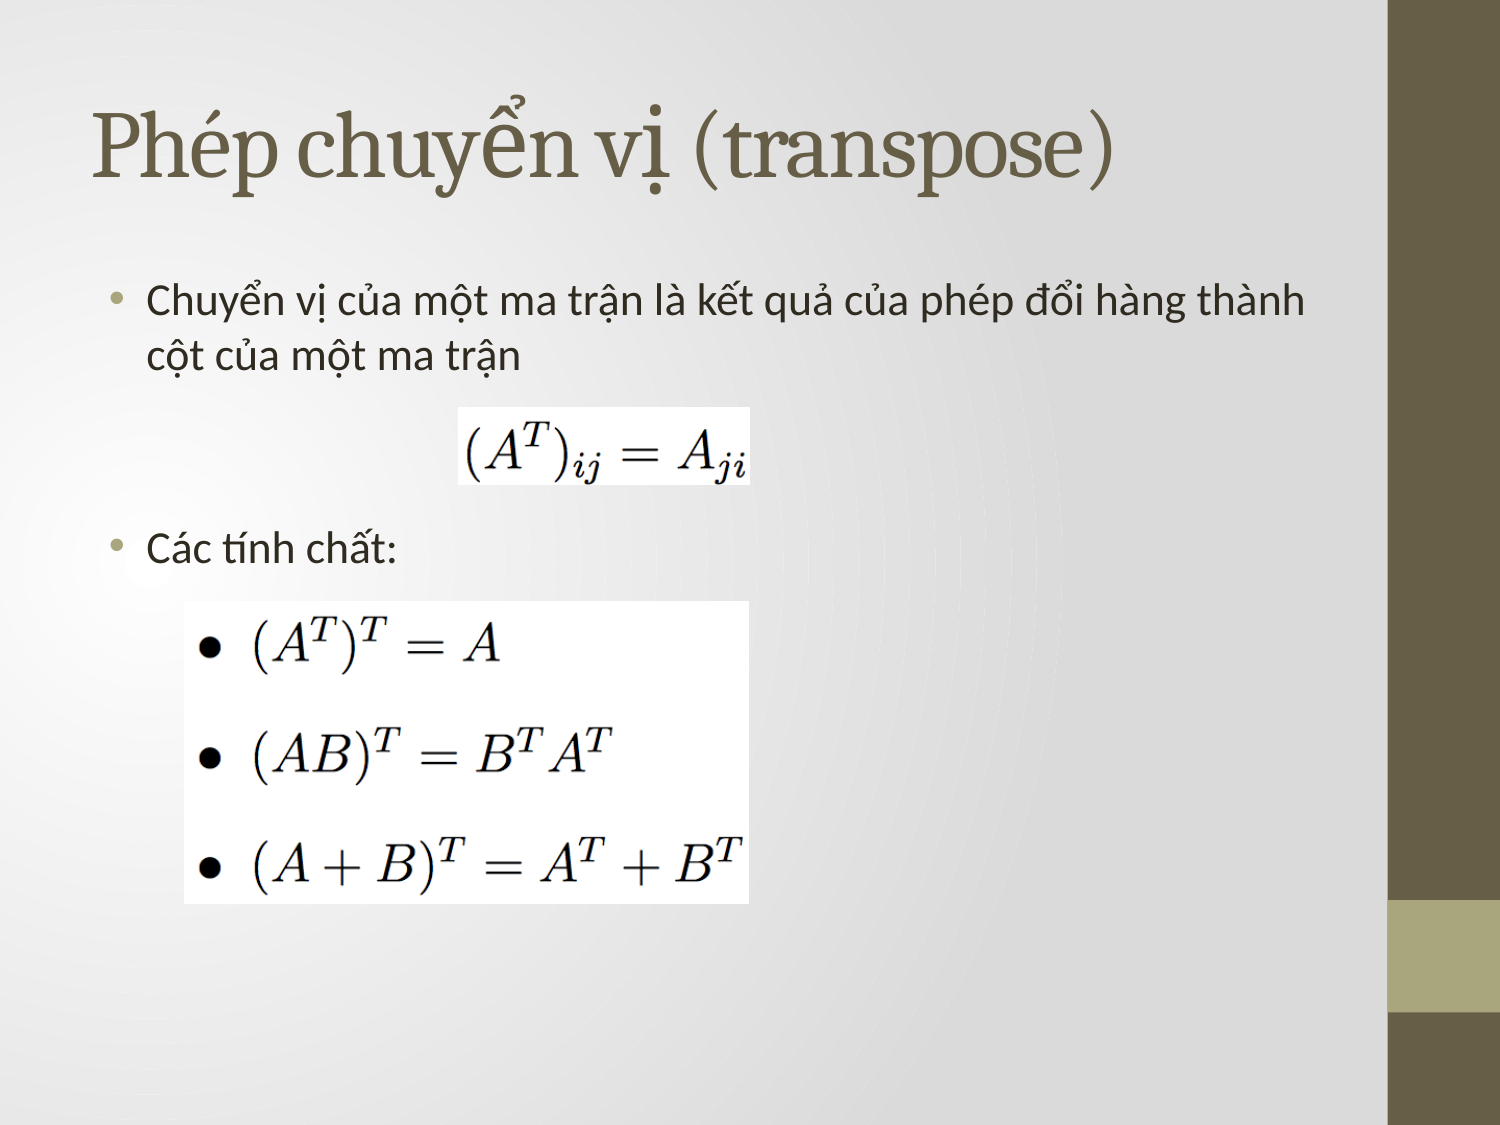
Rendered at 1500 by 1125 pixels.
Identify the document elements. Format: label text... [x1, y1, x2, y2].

picture [183, 601, 750, 905]
picture [457, 406, 751, 485]
title Phép chuyển vị (transpose) [75, 45, 1325, 233]
list Chuyển vị của một ma trận là kết quả của phép đổi hàng thành cột của một ma trận Các tính chất: [75, 262, 1325, 1050]
